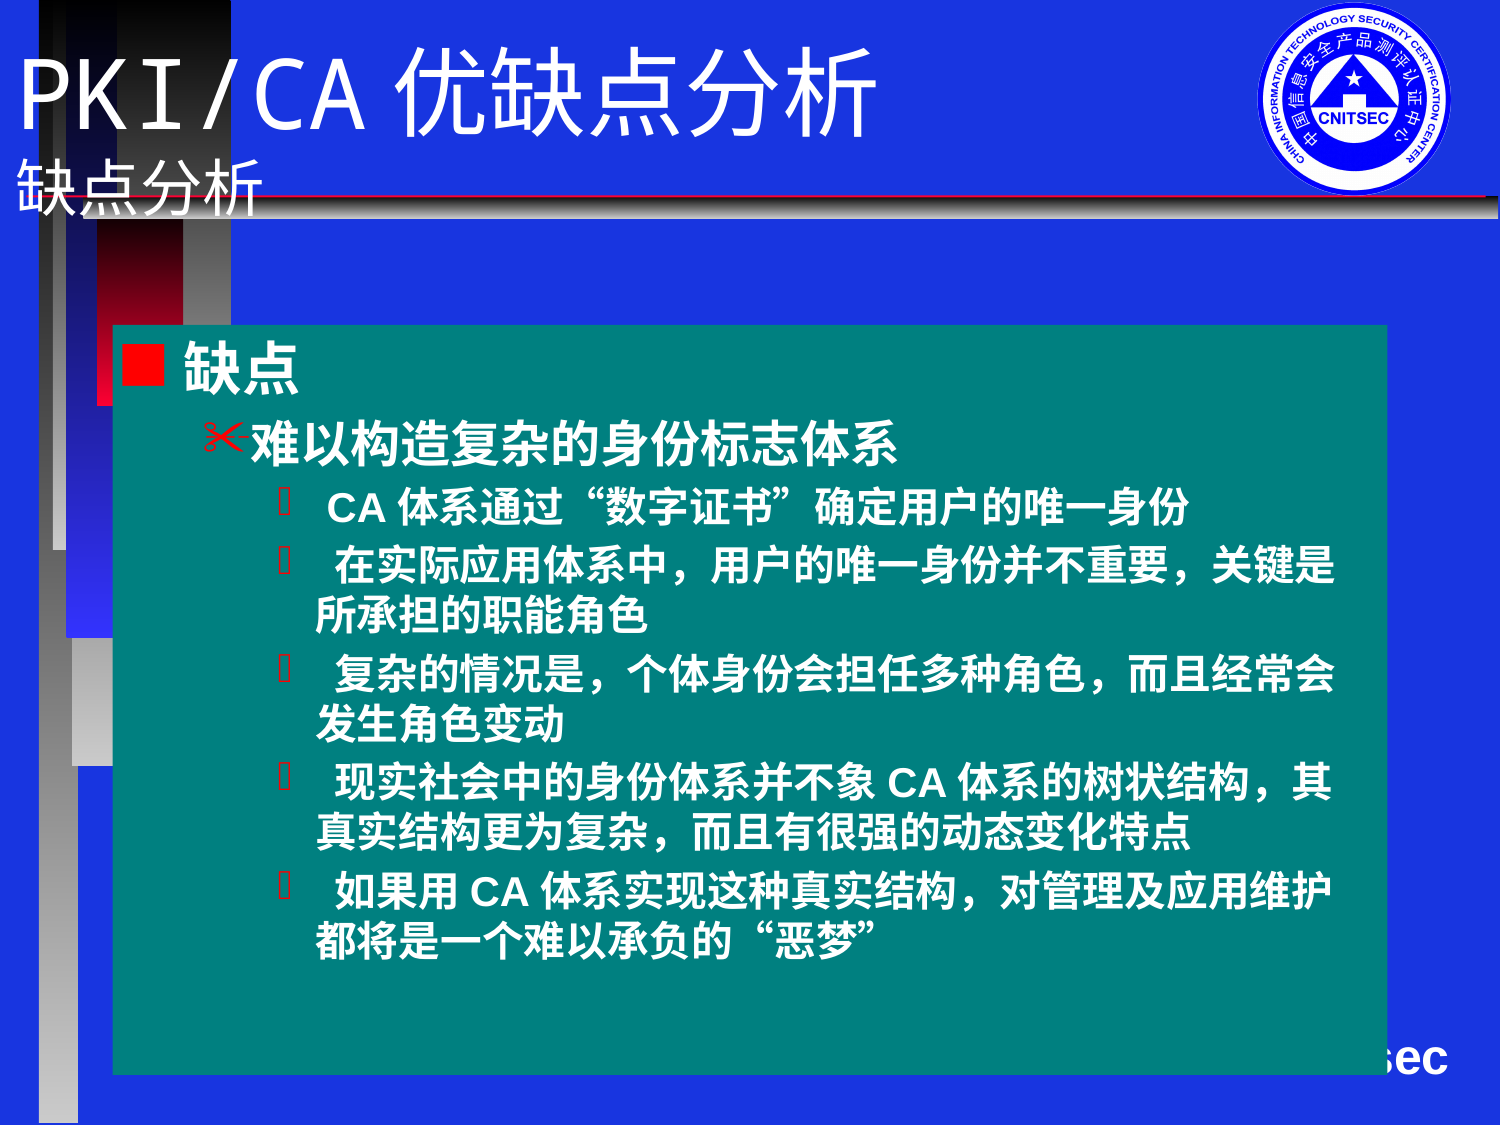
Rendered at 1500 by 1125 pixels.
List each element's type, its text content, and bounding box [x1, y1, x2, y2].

title PKI/CA优缺点分析 缺点分析 [0, 0, 1500, 232]
list 缺点 难以构造复杂的身份标志体系 CA体系通过“数字证书”确定用户的唯一身份 在实际应用体系中，用户的唯一身份并不重要，关键是所承担的职能角色 复杂的情况是，个体身份会担任多种角色，而且经常会发生角色变动 现实社会中的身份体系并不象CA体系的树状结构，其真实结构更为复杂，而且有很强的动态变化特点 如果用CA体系实现这种真实结构，对管理及应用维护都将是一个难以承负的“恶梦” [112, 324, 1388, 1076]
